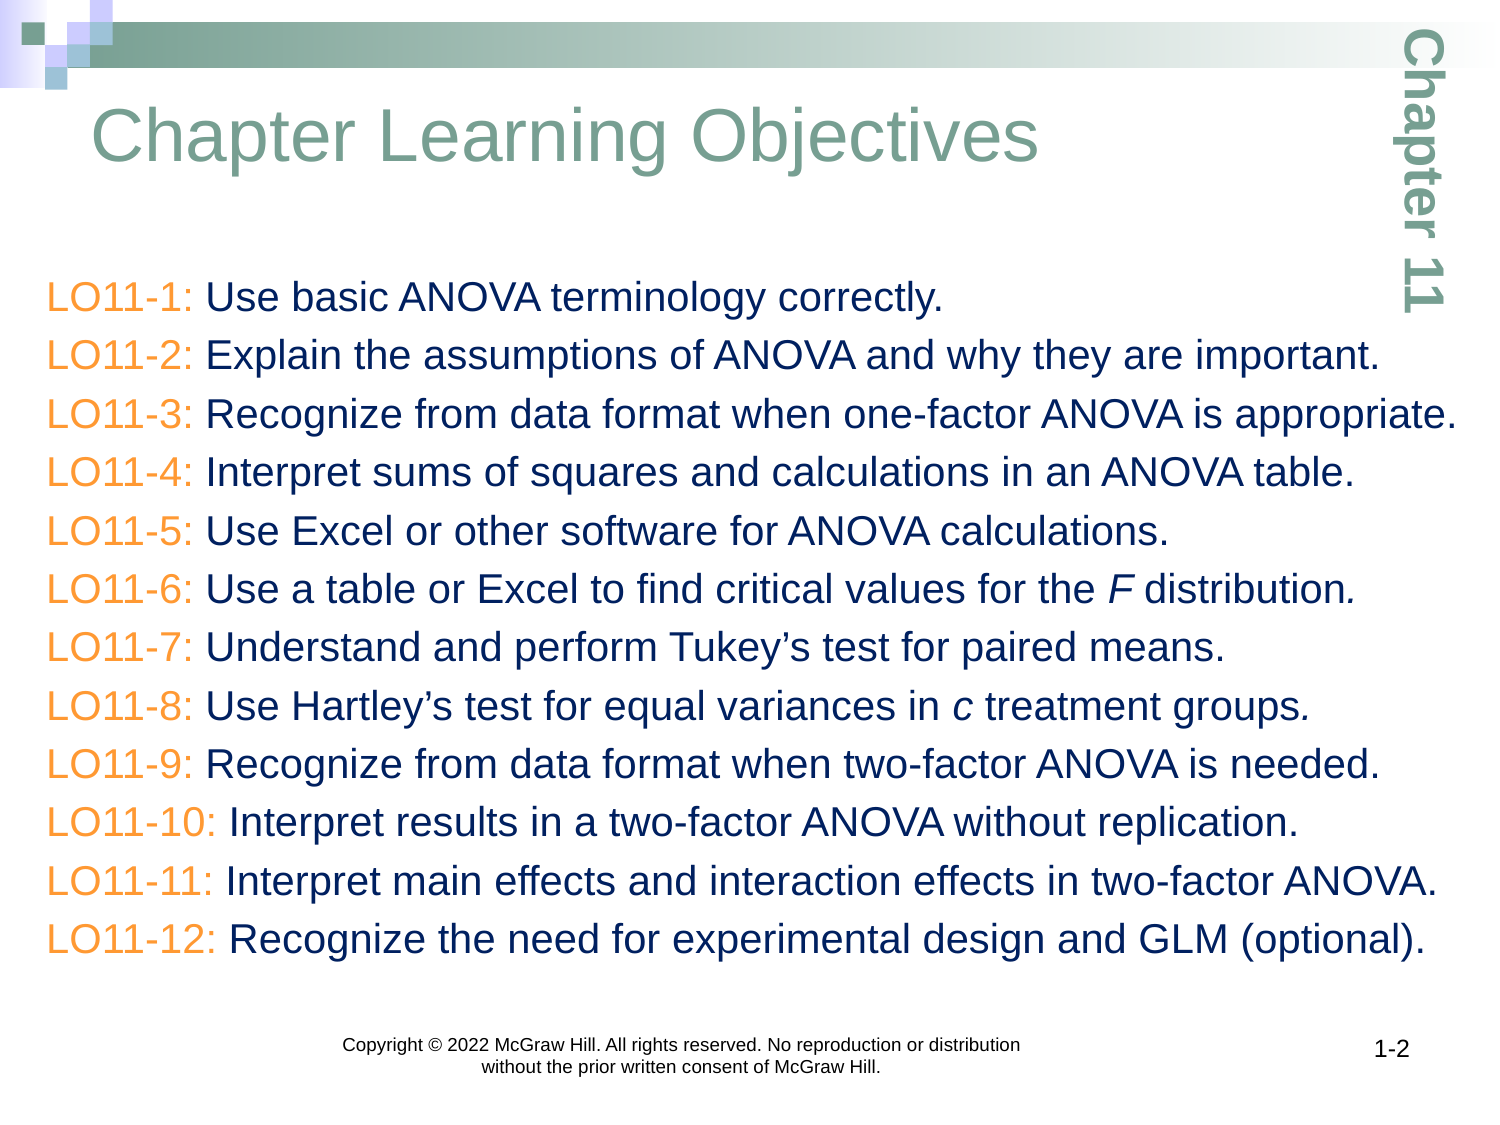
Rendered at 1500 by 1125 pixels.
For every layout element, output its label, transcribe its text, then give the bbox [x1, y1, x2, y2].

footer Copyright © 2022 McGraw Hill. All rights reserved. No reproduction or distribution without the prior written consent of McGraw Hill. [312, 1025, 1050, 1100]
title Chapter Learning Objectives [74, 74, 1381, 188]
list LO11-1: Use basic ANOVA terminology correctly. LO11-2: Explain the assumptions of ANOVA and why they are important. LO11-3: Recognize from data format when one-factor ANOVA is appropriate. LO11-4: Interpret sums of squares and calculations in an ANOVA table. LO11-5: Use Excel or other software for ANOVA calculations. LO11-6: Use a table or Excel to find critical values for the F distribution. LO11-7: Understand and perform Tukey’s test for paired means. LO11-8: Use Hartley’s test for equal variances in c treatment groups. LO11-9: Recognize from data format when two-factor ANOVA is needed. LO11-10: Interpret results in a two-factor ANOVA without replication. LO11-11: Interpret main effects and interaction effects in two-factor ANOVA. LO11-12: Recognize the need for experimental design and GLM (optional). [30, 262, 1488, 988]
slide_number 1-2 [1074, 1025, 1425, 1100]
list Chapter 11 [1381, 12, 1470, 351]
